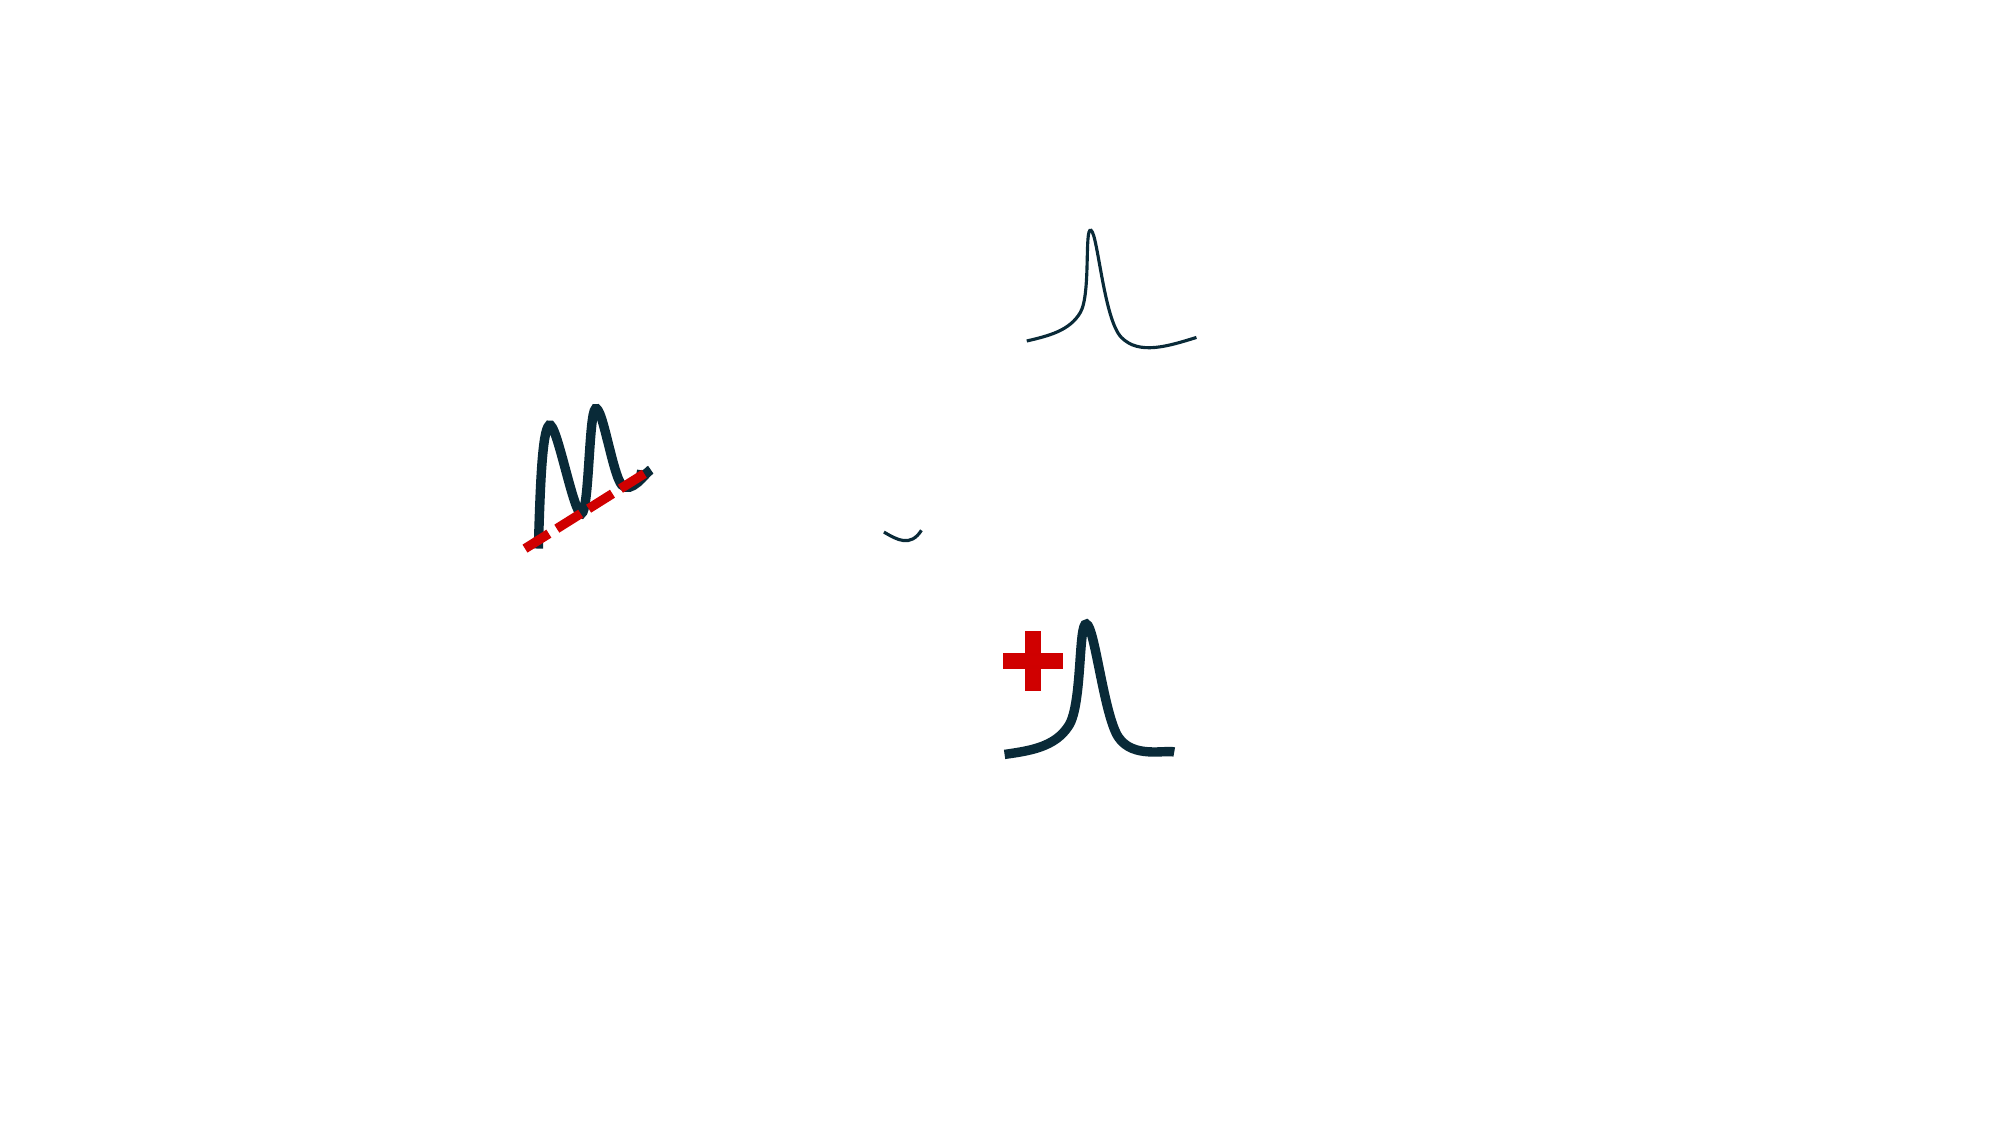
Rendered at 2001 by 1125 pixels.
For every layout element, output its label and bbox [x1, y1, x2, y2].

text_box [883, 529, 923, 543]
text_box [524, 408, 651, 550]
text_box [1026, 228, 1197, 350]
text_box [1004, 623, 1175, 755]
